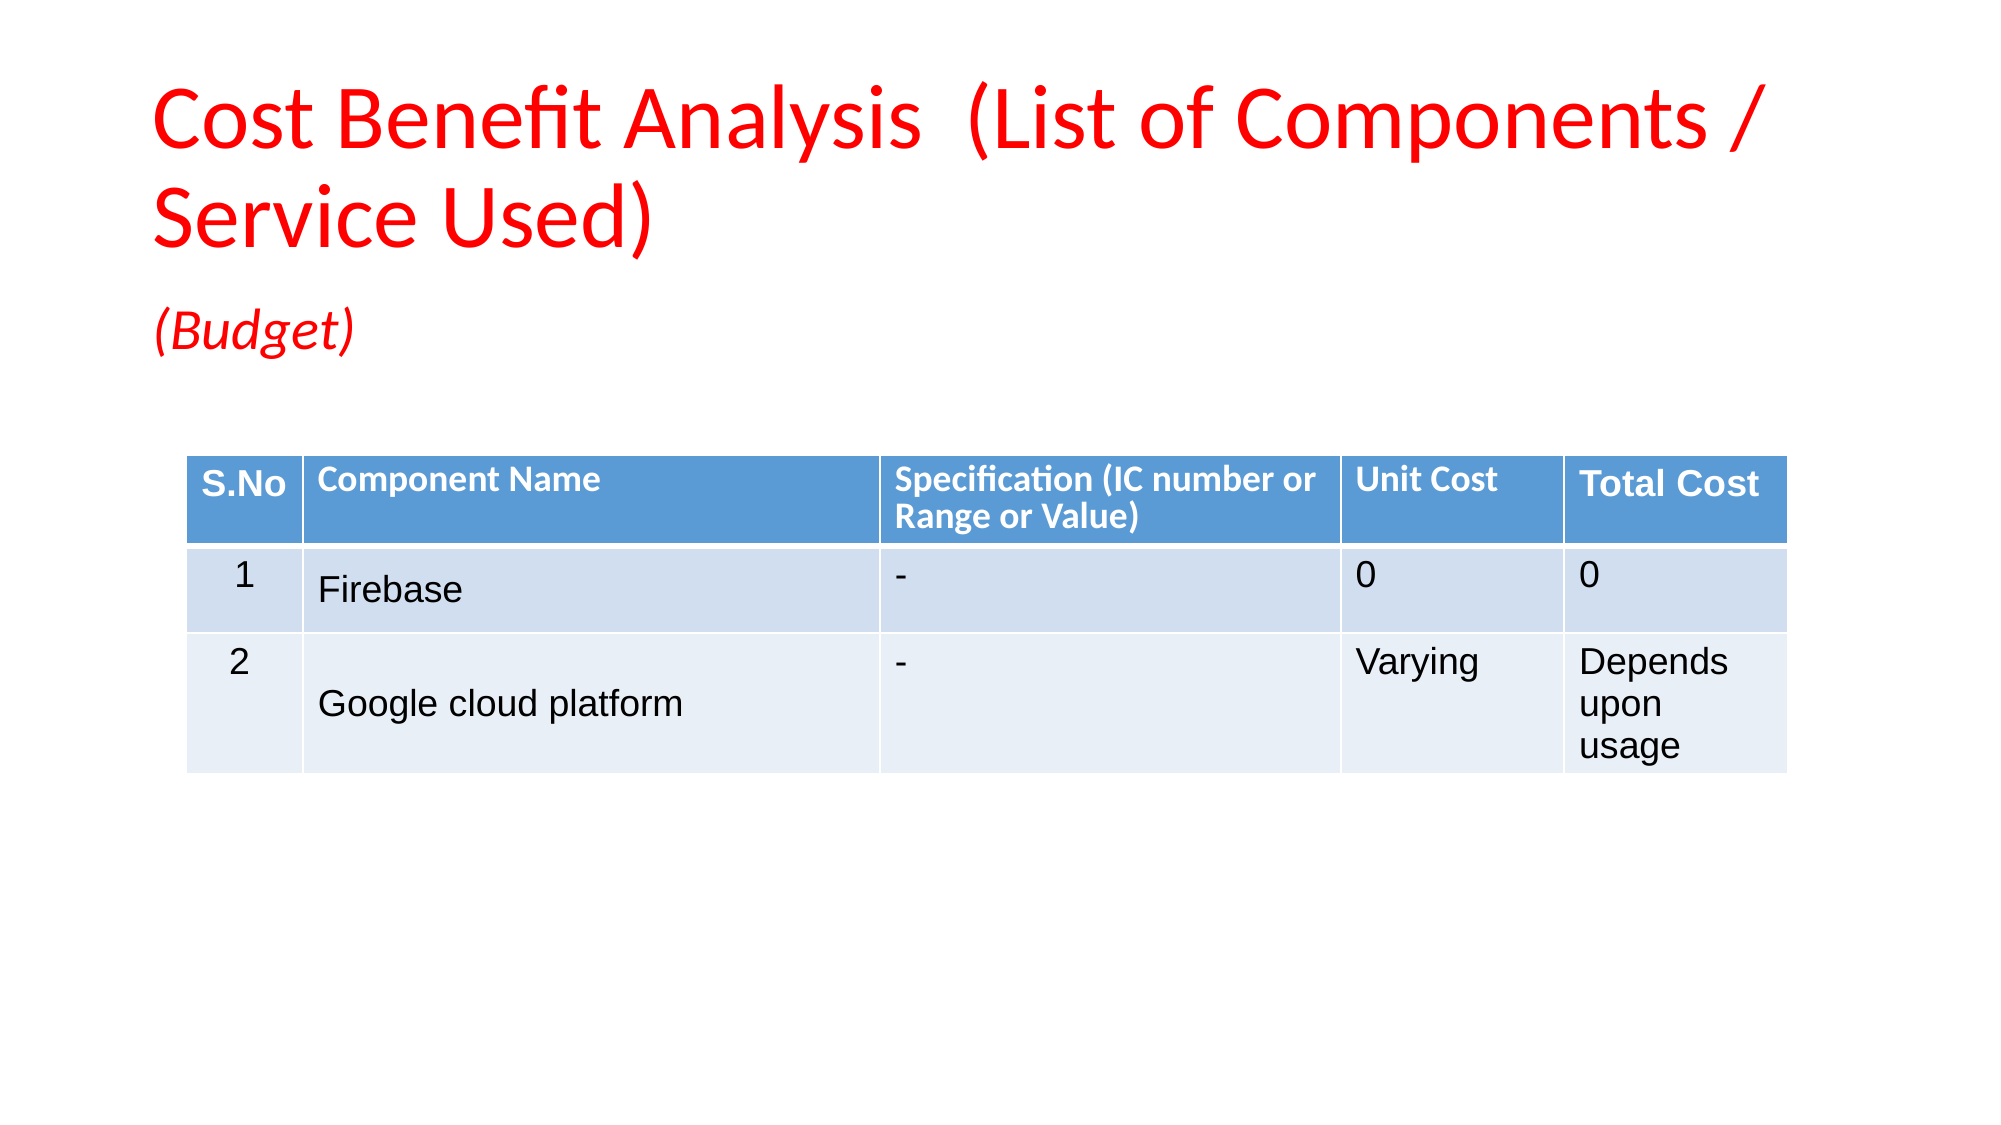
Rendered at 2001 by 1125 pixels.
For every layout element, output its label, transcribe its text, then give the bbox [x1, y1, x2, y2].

table_cell 2 [187, 634, 302, 773]
table_cell Varying [1342, 634, 1563, 773]
table_cell Google cloud platform [304, 634, 879, 773]
table_cell - [881, 634, 1340, 773]
list (Budget) [137, 291, 1863, 1006]
table_cell - [881, 549, 1340, 632]
title Cost Benefit Analysis (List of Components / Service Used) [137, 59, 1863, 278]
table_cell 0 [1565, 549, 1787, 632]
table_cell 1 [187, 549, 302, 632]
table_cell Depends upon usage [1565, 634, 1787, 773]
table_header Unit Cost [1342, 456, 1563, 543]
table_header Specification (IC number or Range or Value) [881, 456, 1340, 543]
table_header Component Name [304, 456, 879, 543]
table_header S.No [187, 456, 302, 543]
table_header Total Cost [1565, 456, 1787, 543]
table_cell 0 [1342, 549, 1563, 632]
table_cell Firebase [304, 549, 879, 632]
